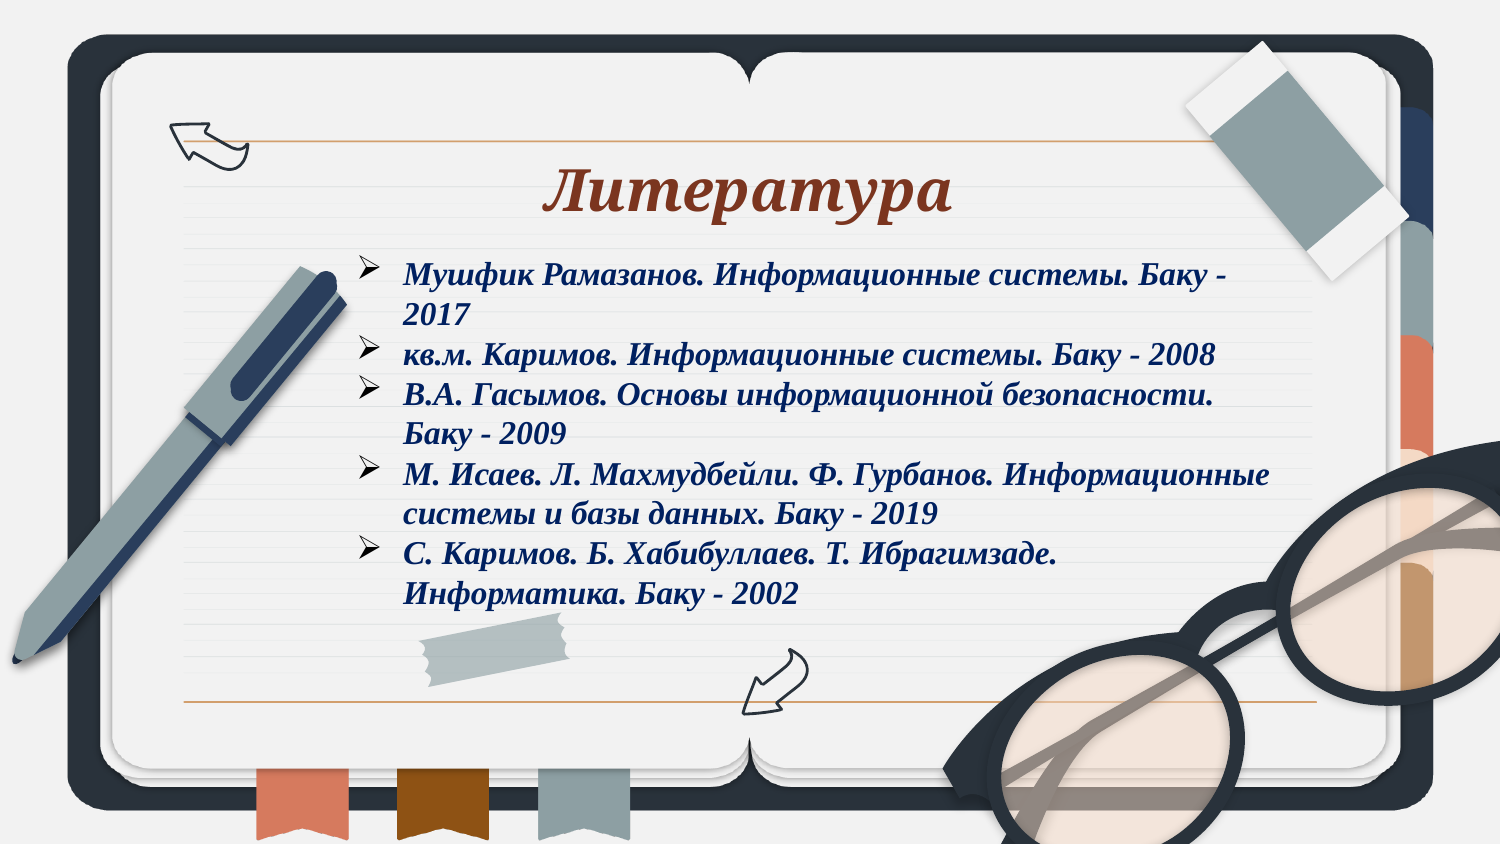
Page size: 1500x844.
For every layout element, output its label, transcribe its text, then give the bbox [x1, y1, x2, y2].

picture [173, 126, 214, 149]
title Литература [185, 141, 1179, 235]
picture [0, 0, 1500, 844]
text_box [418, 619, 570, 687]
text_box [104, 225, 255, 718]
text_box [1184, 40, 1410, 282]
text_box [930, 481, 1500, 844]
text_box Мушфик Рамазанов. Информационные системы. Баку - 2017 кв.м. Каримов. Информационные системы. Баку - 2008 В.А. Гасымов. Основы информационной безопасности. Баку - 2009 М. Исаев. Л. Махмудбейли. Ф. Гурбанов. Информационные системы и базы данных. Баку - 2019 С. Каримов. Б. Хабибуллаев. Т. Ибрагимзаде. Информатика. Баку - 2002 [341, 244, 1300, 619]
picture [255, 235, 1184, 319]
